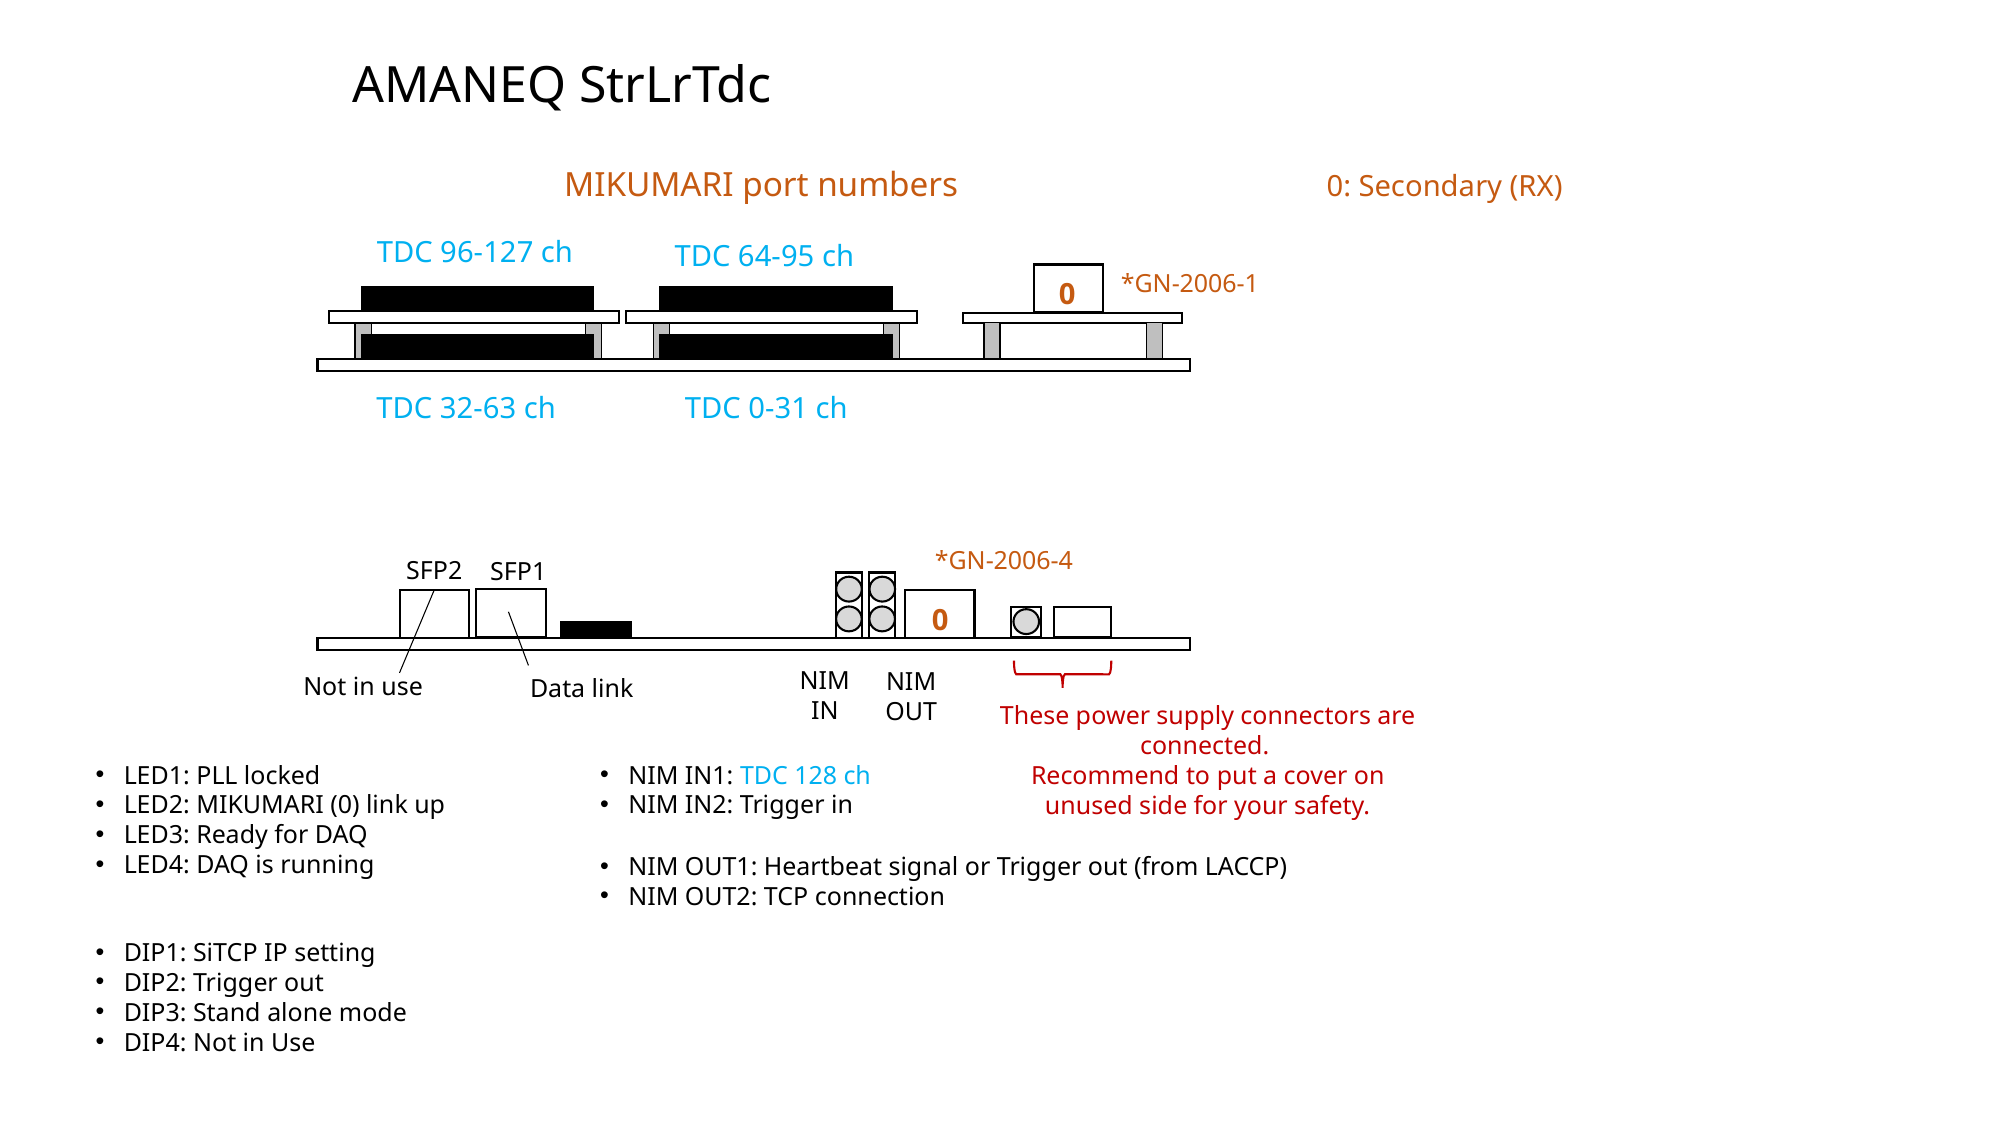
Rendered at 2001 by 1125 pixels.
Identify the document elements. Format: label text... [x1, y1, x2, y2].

text_box These power supply connectors are connected. Recommend to put a cover on unused side for your safety. [983, 692, 1432, 827]
text_box [868, 605, 897, 633]
text_box [652, 324, 671, 358]
text_box [868, 593, 896, 614]
text_box [868, 623, 896, 639]
text_box [361, 286, 594, 311]
text_box Data link [501, 665, 663, 711]
text_box [659, 286, 893, 311]
text_box NIM OUT [859, 657, 963, 733]
text_box [983, 322, 1001, 359]
text_box [835, 624, 863, 639]
text_box MIKUMARI port numbers [479, 155, 1044, 211]
text_box [426, 592, 470, 639]
text_box [835, 594, 863, 614]
text_box [1053, 606, 1112, 638]
text_box [354, 324, 372, 358]
text_box [835, 571, 863, 584]
text_box [904, 589, 976, 639]
text_box [328, 310, 620, 324]
text_box TDC 0-31 ch [639, 382, 894, 432]
text_box [962, 312, 1183, 324]
text_box 0 [1034, 267, 1100, 318]
text_box TDC 64-95 ch [637, 229, 892, 280]
text_box [529, 637, 1191, 651]
text_box [316, 358, 1191, 372]
text_box [835, 605, 863, 633]
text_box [399, 613, 429, 673]
text_box [560, 621, 632, 639]
text_box [1013, 660, 1112, 688]
text_box NIM IN [778, 656, 872, 732]
text_box SFP1 [469, 548, 567, 593]
text_box [475, 593, 547, 638]
text_box 0: Secondary (RX) [1242, 159, 1648, 210]
text_box AMANEQ StrLrTdc [89, 45, 1035, 120]
text_box [1145, 322, 1163, 359]
text_box NIM IN1: TDC 128 ch NIM IN2: Trigger in [585, 751, 1034, 827]
text_box *GN-2006-4 [905, 536, 1103, 582]
text_box DIP1: SiTCP IP setting DIP2: Trigger out DIP3: Stand alone mode DIP4: Not in Use [80, 928, 529, 1064]
text_box TDC 96-127 ch [338, 226, 612, 276]
text_box [399, 592, 432, 613]
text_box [508, 611, 529, 666]
text_box [868, 575, 897, 603]
text_box [883, 324, 901, 358]
text_box SFP2 [385, 547, 483, 592]
text_box [316, 637, 399, 651]
text_box NIM OUT1: Heartbeat signal or Trigger out (from LACCP) NIM OUT2: TCP connection [585, 843, 1377, 918]
text_box [659, 334, 893, 359]
text_box Not in use [282, 663, 444, 709]
text_box [1012, 608, 1041, 636]
text_box [361, 334, 594, 359]
text_box 0 [907, 593, 973, 644]
text_box [868, 571, 896, 585]
text_box [429, 637, 508, 651]
text_box [835, 575, 863, 603]
text_box [1010, 606, 1042, 638]
text_box [584, 324, 603, 358]
text_box [625, 310, 918, 324]
text_box TDC 32-63 ch [338, 382, 594, 432]
text_box LED1: PLL locked LED2: MIKUMARI (0) link up LED3: Ready for DAQ LED4: DAQ is running [80, 751, 529, 887]
text_box [1033, 263, 1091, 313]
text_box *GN-2006-1 [1091, 259, 1289, 305]
